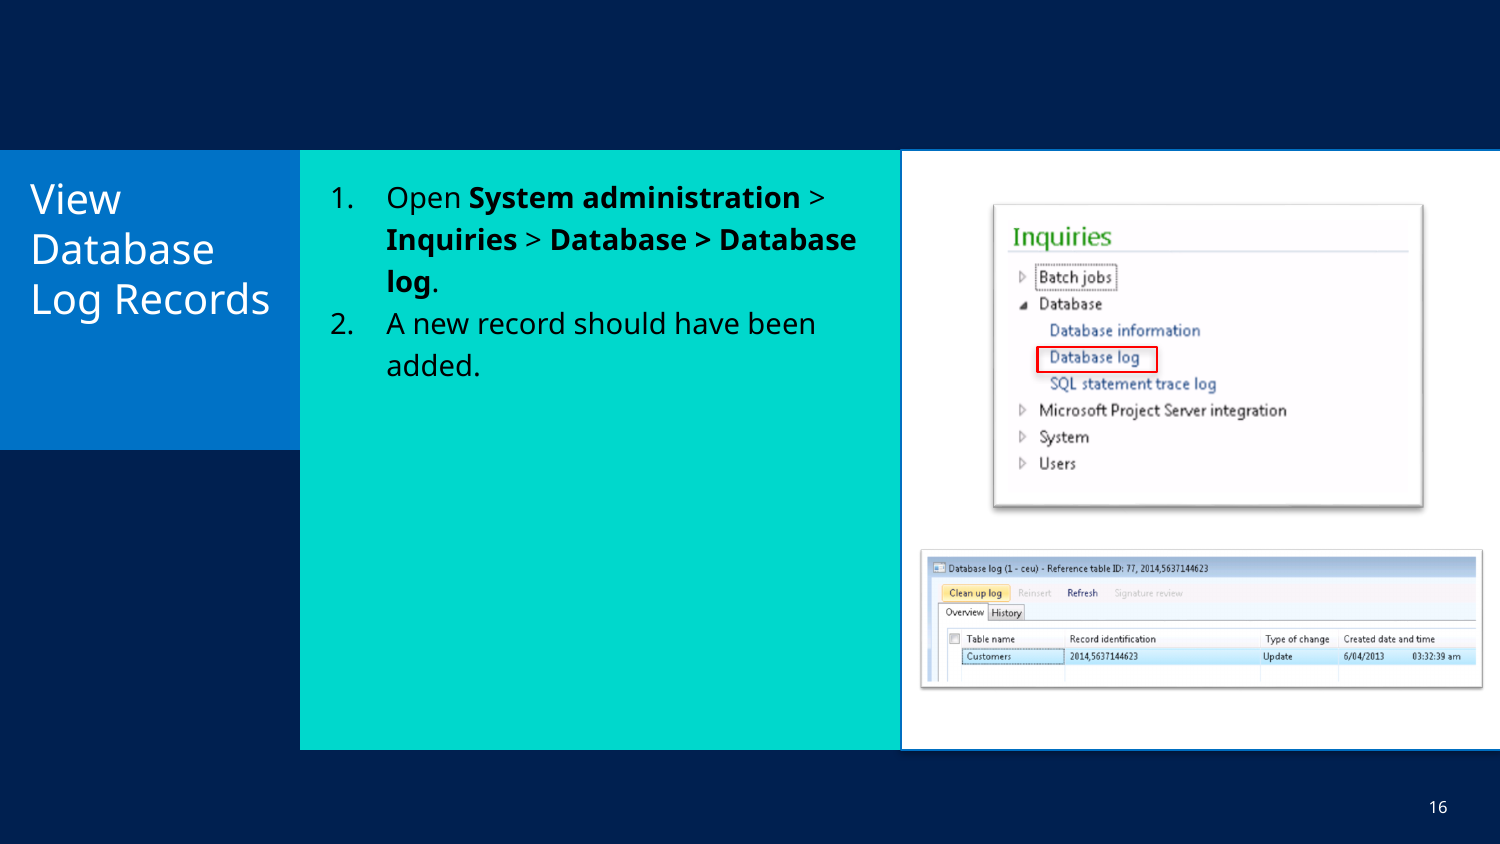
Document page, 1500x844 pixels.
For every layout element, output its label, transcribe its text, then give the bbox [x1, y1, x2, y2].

slide_number 16 [1112, 782, 1463, 827]
list Open System administration > Inquiries > Database > Database log. A new record should have been added. [300, 150, 900, 750]
picture [915, 546, 1487, 694]
picture [982, 196, 1434, 523]
title View Database Log Records [0, 150, 300, 450]
